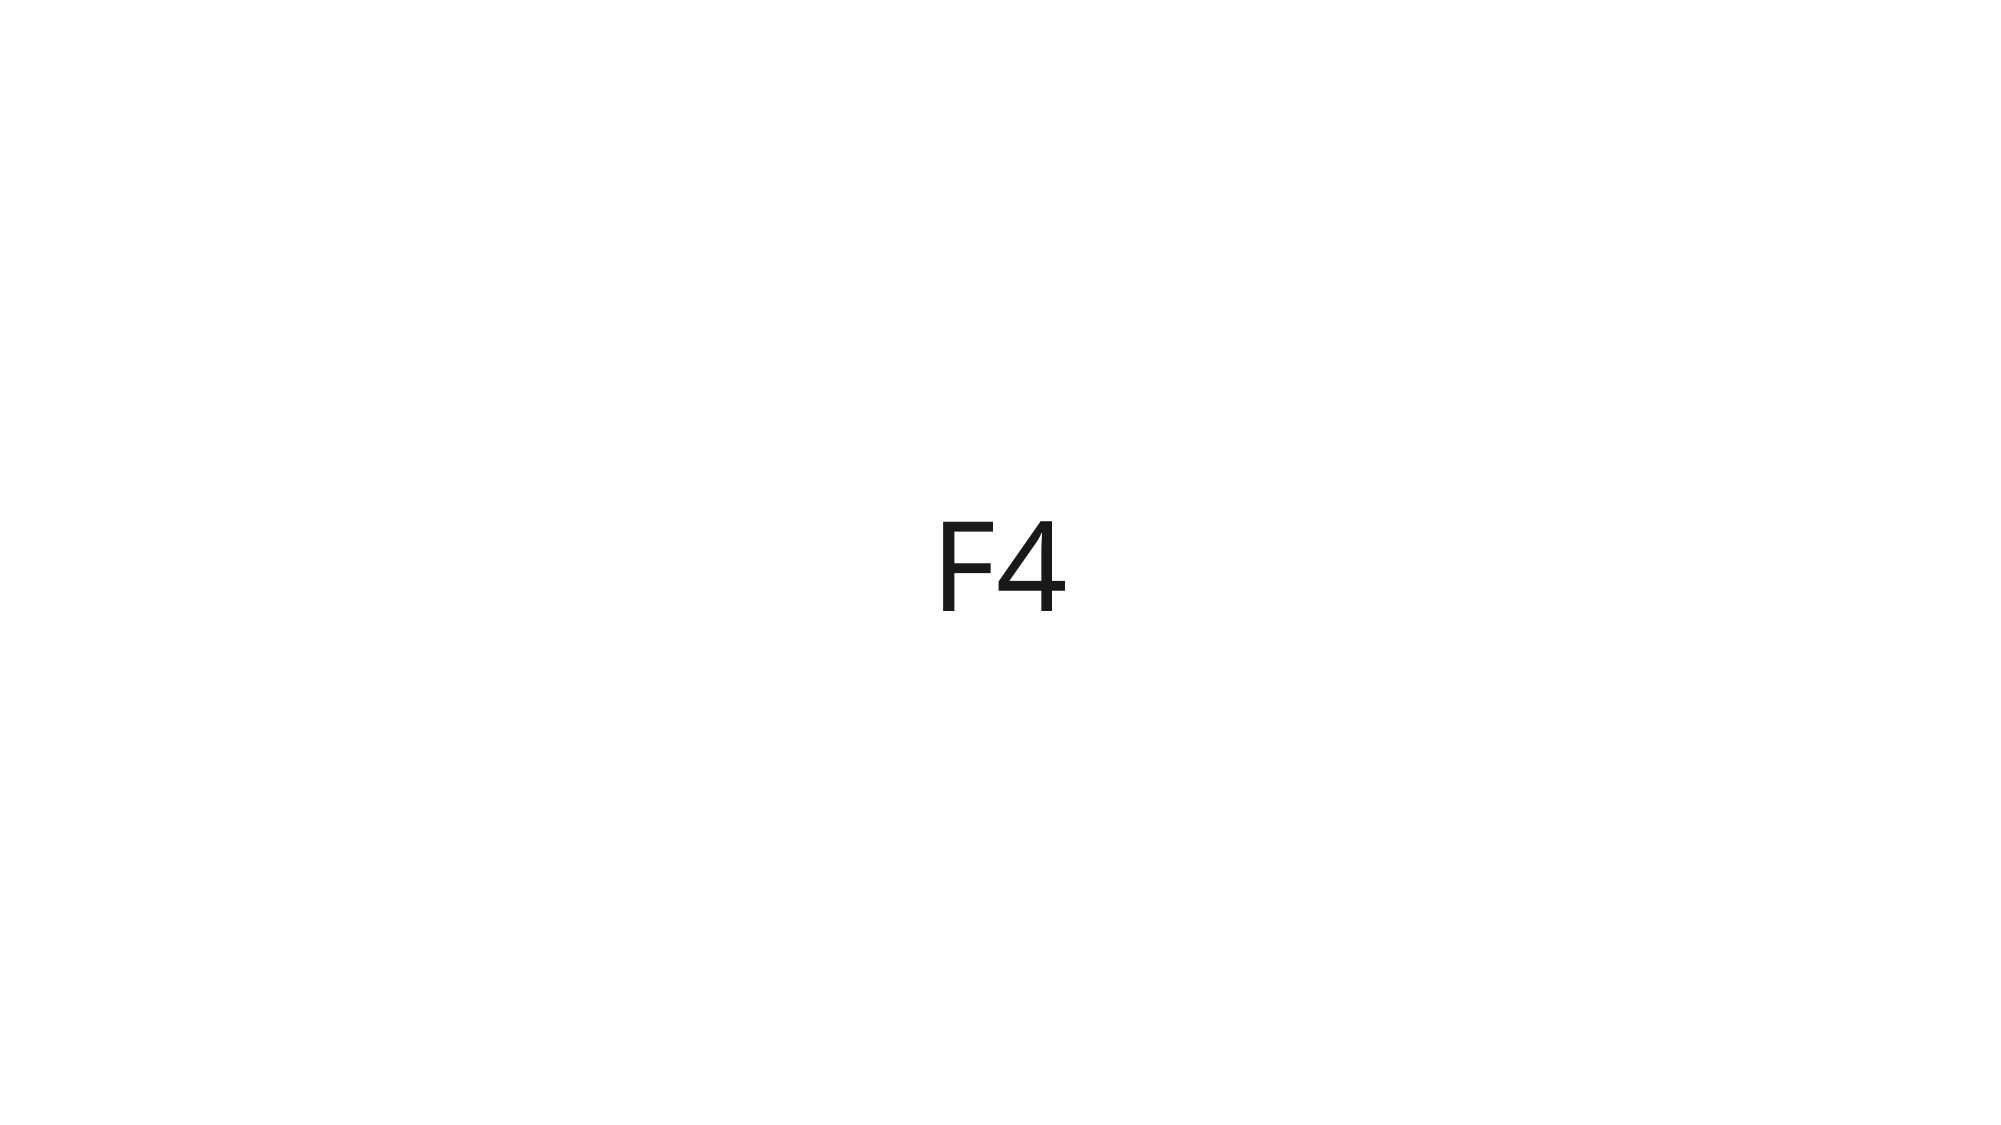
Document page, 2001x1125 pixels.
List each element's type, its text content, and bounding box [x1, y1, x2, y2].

text_box F4 [689, 479, 1311, 644]
